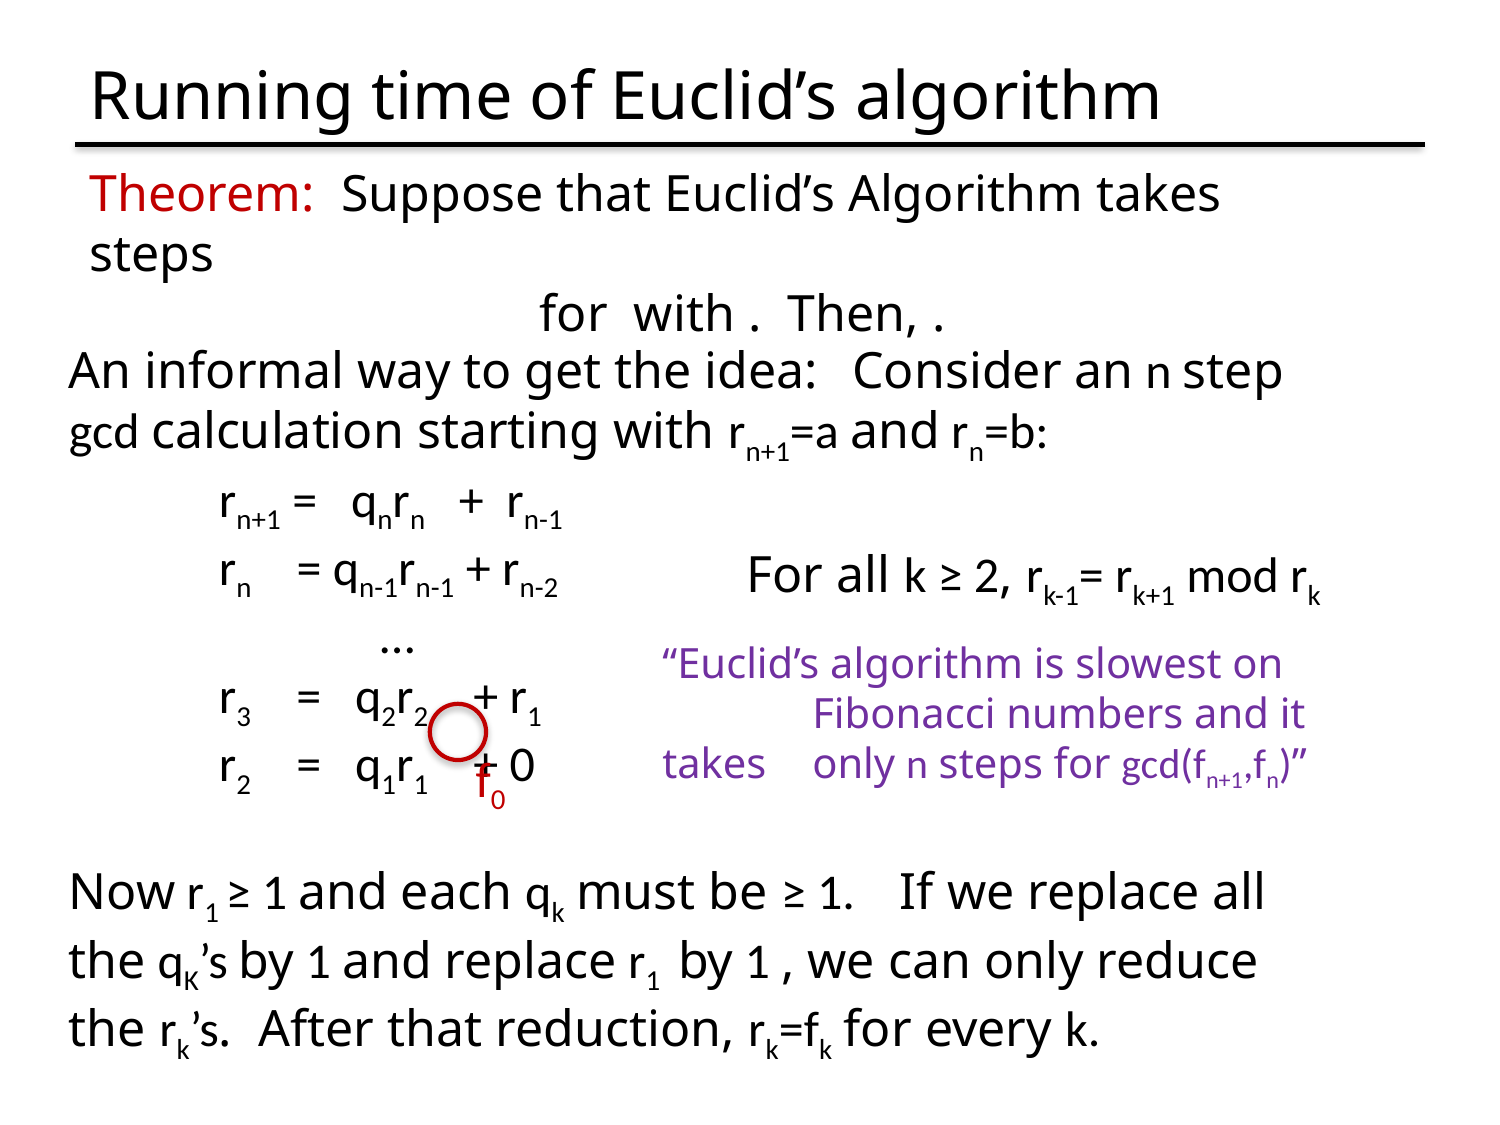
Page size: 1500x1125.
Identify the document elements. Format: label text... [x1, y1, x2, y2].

text_box An informal way to get the idea: Consider an n step gcd calculation starting with rn+1=a and rn=b: rn+1 = qnrn + rn-1 rn = qn-1rn-1 + rn-2 … r3 = q2r2 + r1 r2 = q1r1 + 0 Now r1 ≥ 1 and each qk must be ≥ 1. If we replace all the qK’s by 1 and replace r1 by 1 , we can only reduce the rk’s. After that reduction, rk=fk for every k. [54, 276, 1364, 1073]
text_box For all k ≥ 2, rk-1= rk+1 mod rk [731, 534, 1336, 618]
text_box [429, 703, 523, 816]
text_box “Euclid’s algorithm is slowest on Fibonacci numbers and it takes only n steps for gcd(fn+1,fn)” [647, 629, 1394, 801]
title Running time of Euclid’s algorithm [75, 45, 1425, 145]
